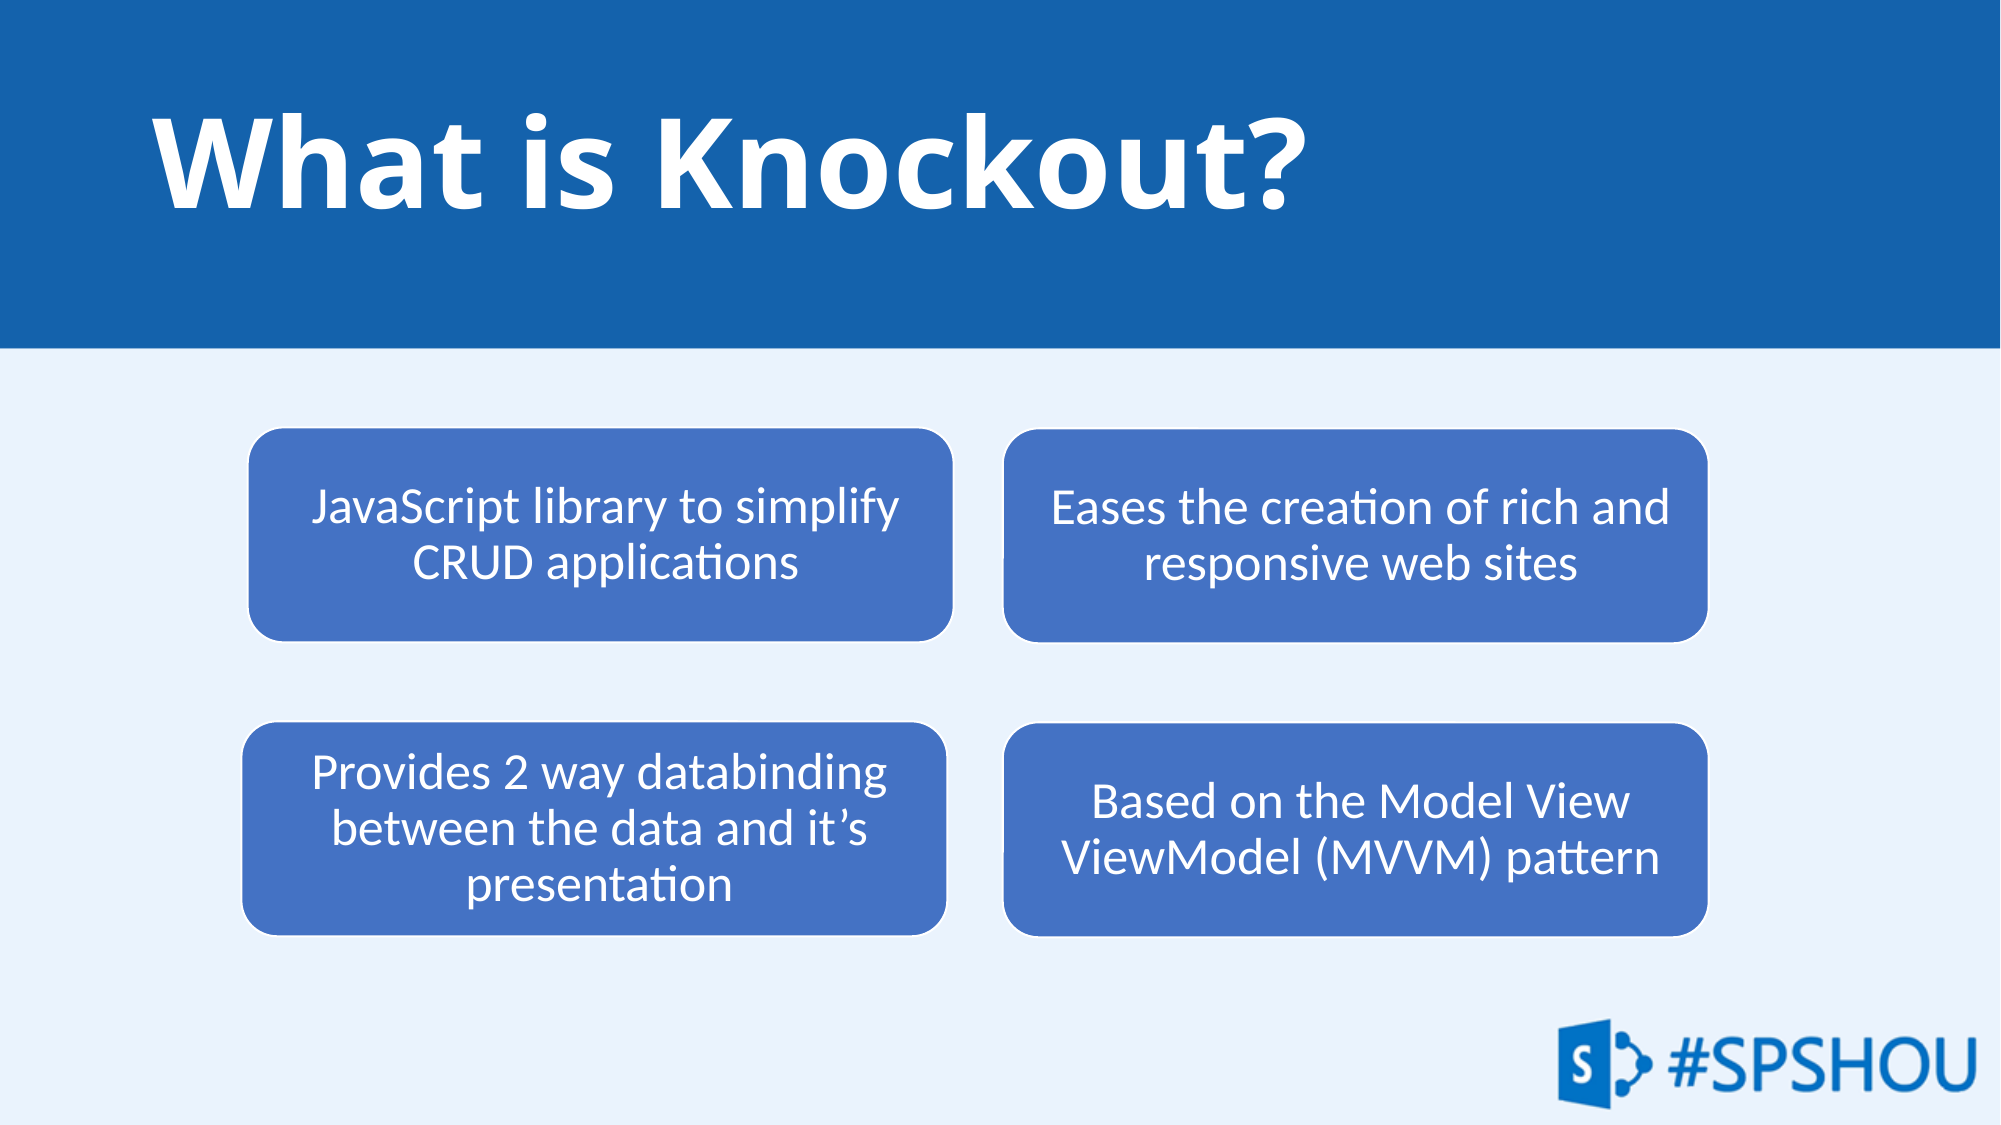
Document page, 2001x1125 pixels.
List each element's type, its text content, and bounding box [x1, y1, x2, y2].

picture [0, 0, 2001, 1125]
title What is Knockout? [137, 59, 1863, 278]
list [22, 299, 1984, 1125]
